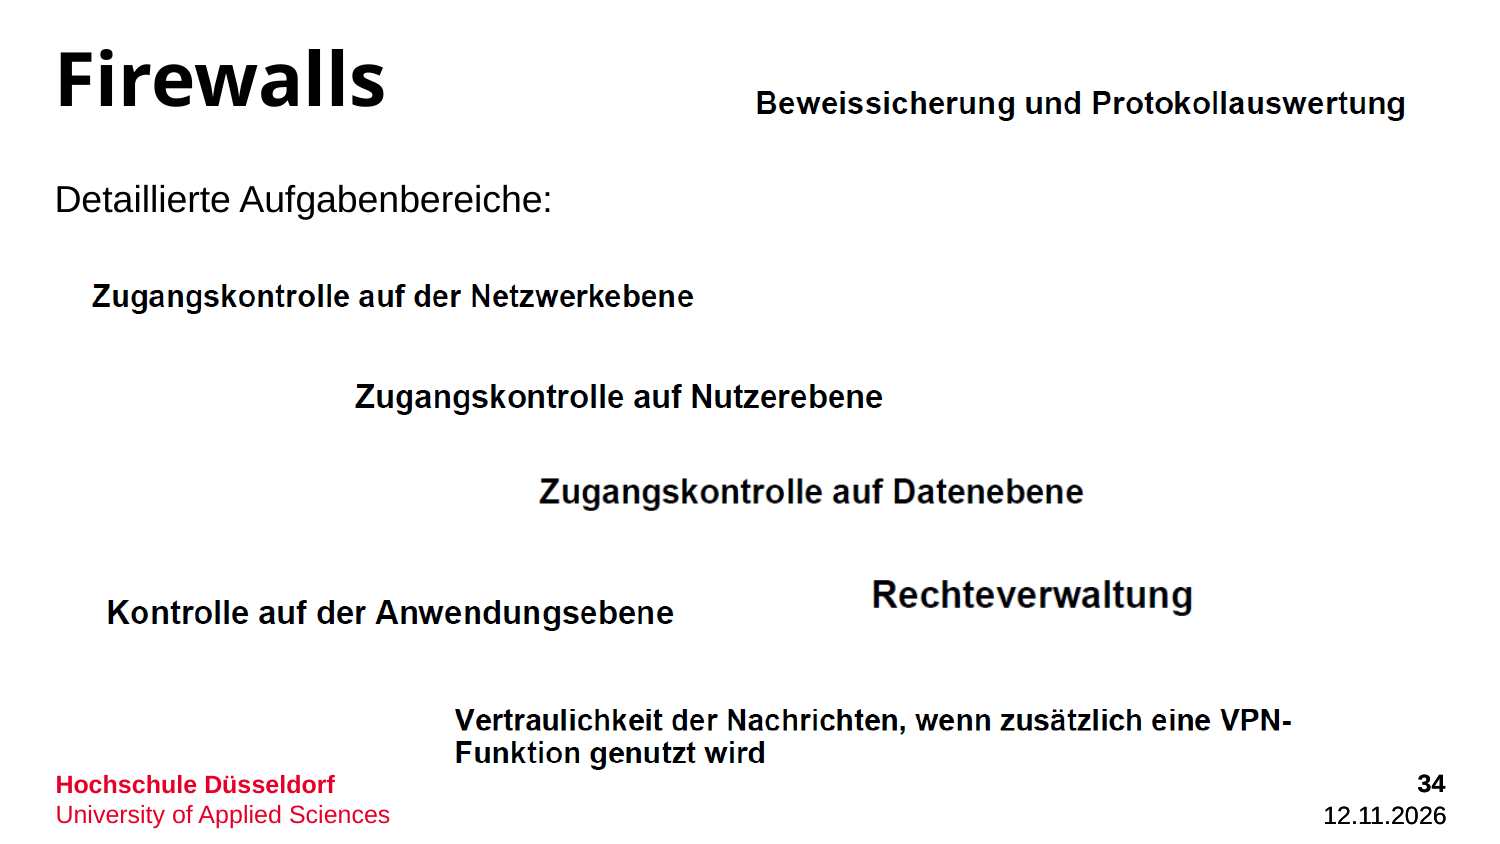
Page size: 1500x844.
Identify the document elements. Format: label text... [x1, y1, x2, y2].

text_box 34 [1283, 759, 1461, 815]
picture [343, 373, 896, 420]
picture [862, 571, 1207, 624]
text_box 23.11.2022 [1305, 785, 1463, 844]
picture [526, 468, 1097, 515]
picture [84, 583, 753, 648]
text_box Detaillierte Aufgabenbereiche: [39, 167, 1366, 228]
picture [84, 279, 708, 316]
picture [749, 77, 1427, 128]
picture [446, 699, 1317, 773]
title Firewalls [39, 24, 1461, 160]
